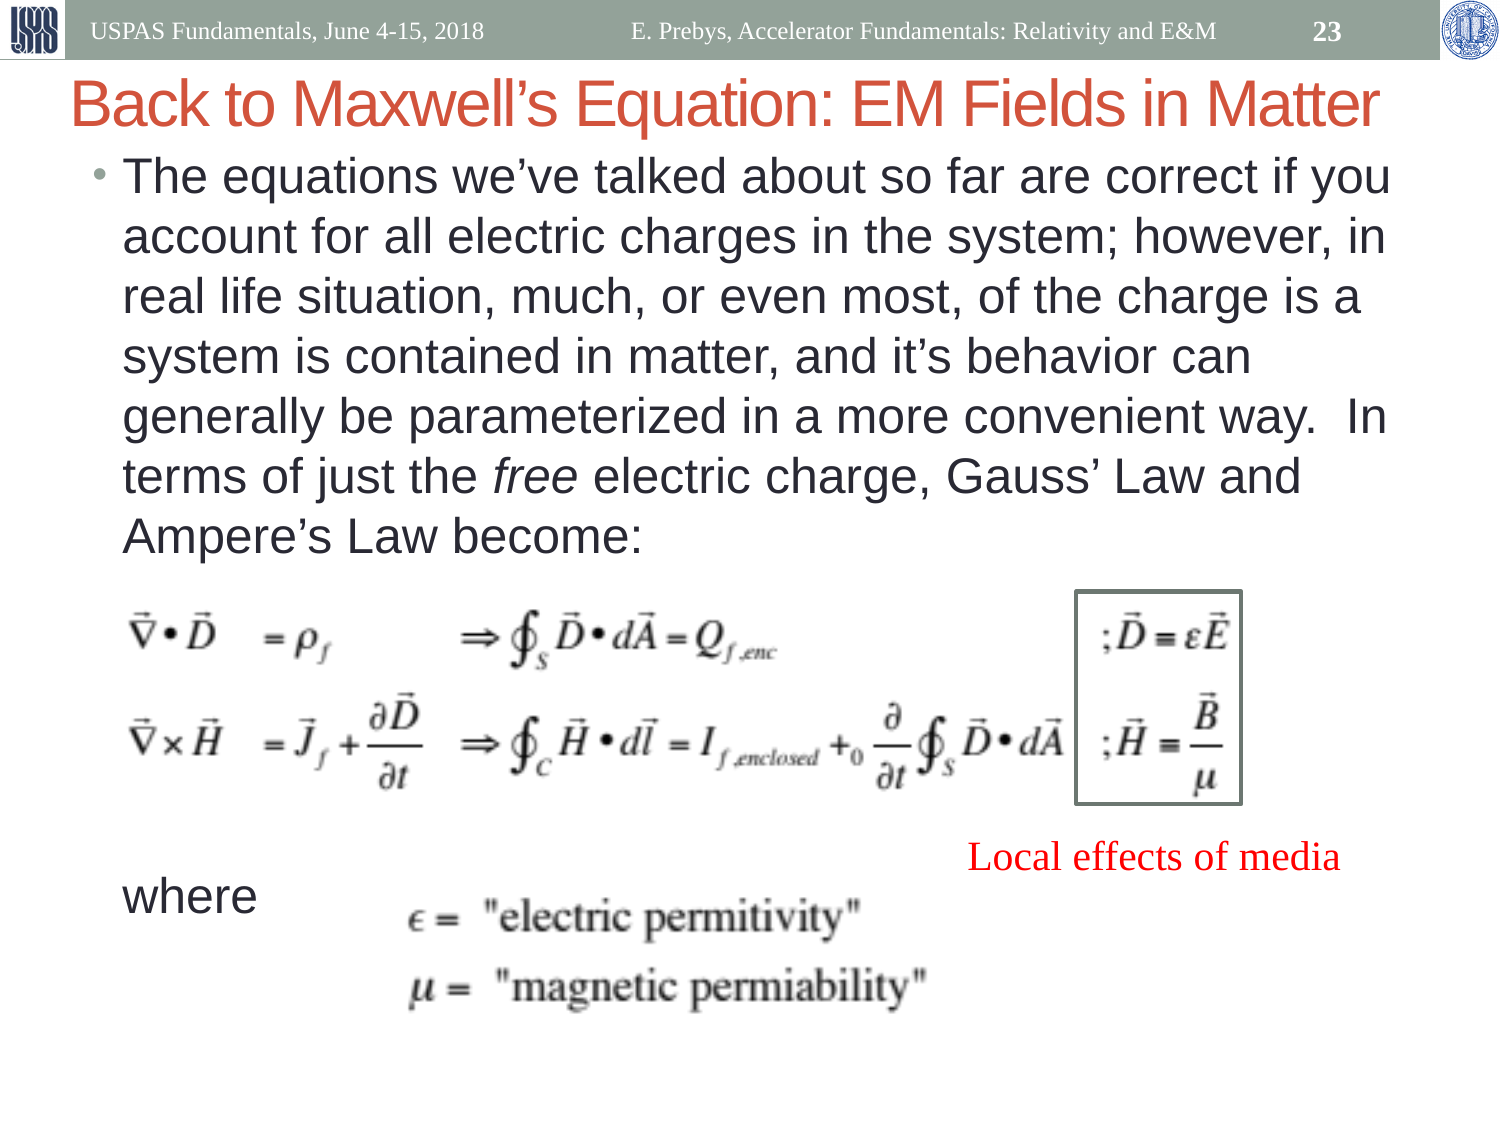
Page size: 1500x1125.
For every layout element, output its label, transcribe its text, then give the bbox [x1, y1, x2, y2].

slide_number 23 [1297, 3, 1425, 57]
footer E. Prebys, Accelerator Fundamentals: Relativity and E&M [562, 3, 1286, 57]
list The equations we’ve talked about so far are correct if you account for all electric charges in the system; however, in real life situation, much, or even most, of the charge is a system is contained in matter, and it’s behavior can generally be parameterized in a more convenient way. In terms of just the free electric charge, Gauss’ Law and Ampere’s Law become: where [77, 136, 1431, 1072]
text_box Local effects of media [952, 820, 1370, 886]
picture [1440, 0, 1500, 61]
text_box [404, 887, 931, 1017]
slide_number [75, 3, 550, 57]
picture [0, 0, 65, 59]
title Back to Maxwell’s Equation: EM Fields in Matter [54, 48, 1405, 152]
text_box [101, 590, 1255, 813]
